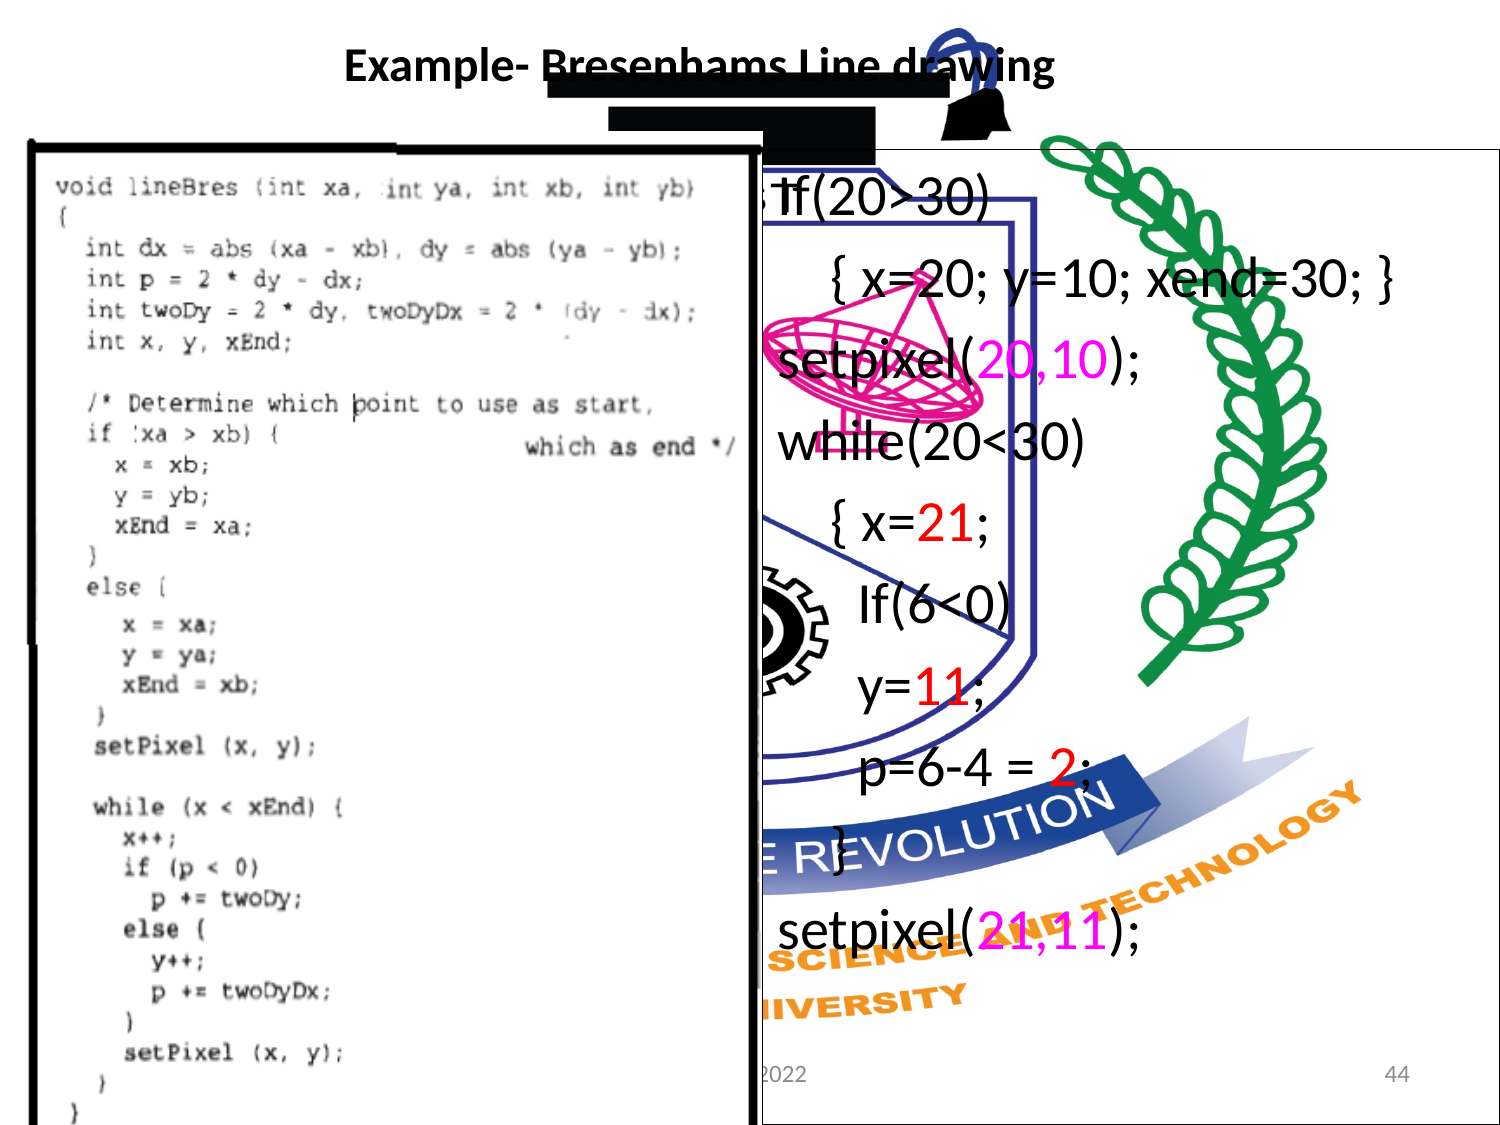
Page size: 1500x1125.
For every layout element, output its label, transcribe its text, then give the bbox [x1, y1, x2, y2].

picture [0, 0, 1500, 1125]
slide_number 44 [1074, 1042, 1425, 1103]
footer 2018 - 2022 [766, 1042, 988, 1103]
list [24, 130, 763, 1125]
list If(20>30) { x=20; y=10; xend=30; } setpixel(20,10); while(20<30) { x=21; If(6<0) y=11; p=6-4 = 2; } setpixel(21,11); [766, 149, 1500, 1125]
title Example- Bresenhams Line drawing [24, 24, 1375, 100]
